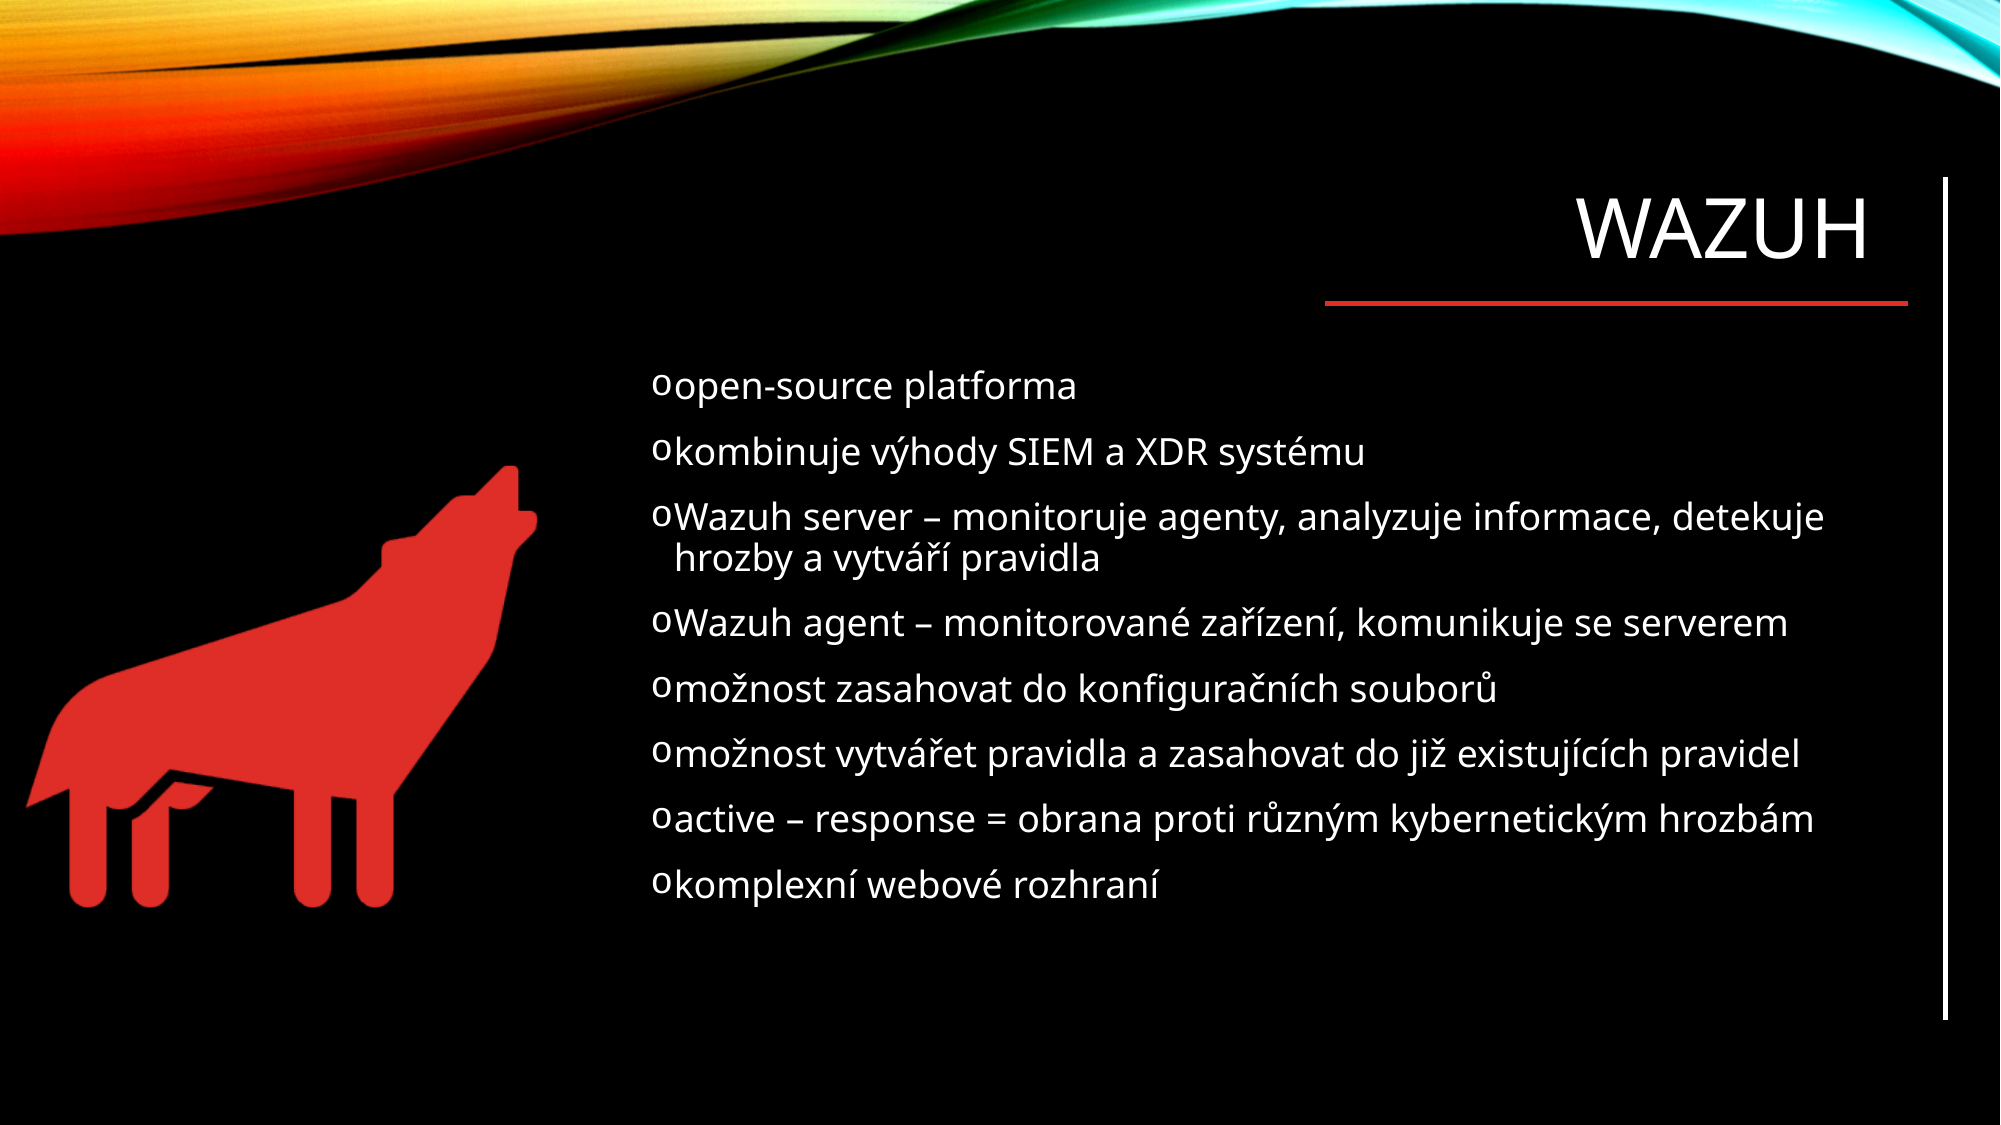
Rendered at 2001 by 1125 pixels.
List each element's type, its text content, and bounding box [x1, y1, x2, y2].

picture [0, 390, 582, 990]
picture [0, 0, 2000, 237]
title Wazuh [766, 237, 1888, 338]
list open-source platforma kombinuje výhody SIEM a XDR systému Wazuh server – monitoruje agenty, analyzuje informace, detekuje hrozby a vytváří pravidla Wazuh agent – monitorované zařízení, komunikuje se serverem možnost zasahovat do konfiguračních souborů možnost vytvářet pravidla a zasahovat do již existujících pravidel active – response = obrana proti různým kybernetickým hrozbám komplexní webové rozhraní [635, 360, 1888, 1021]
